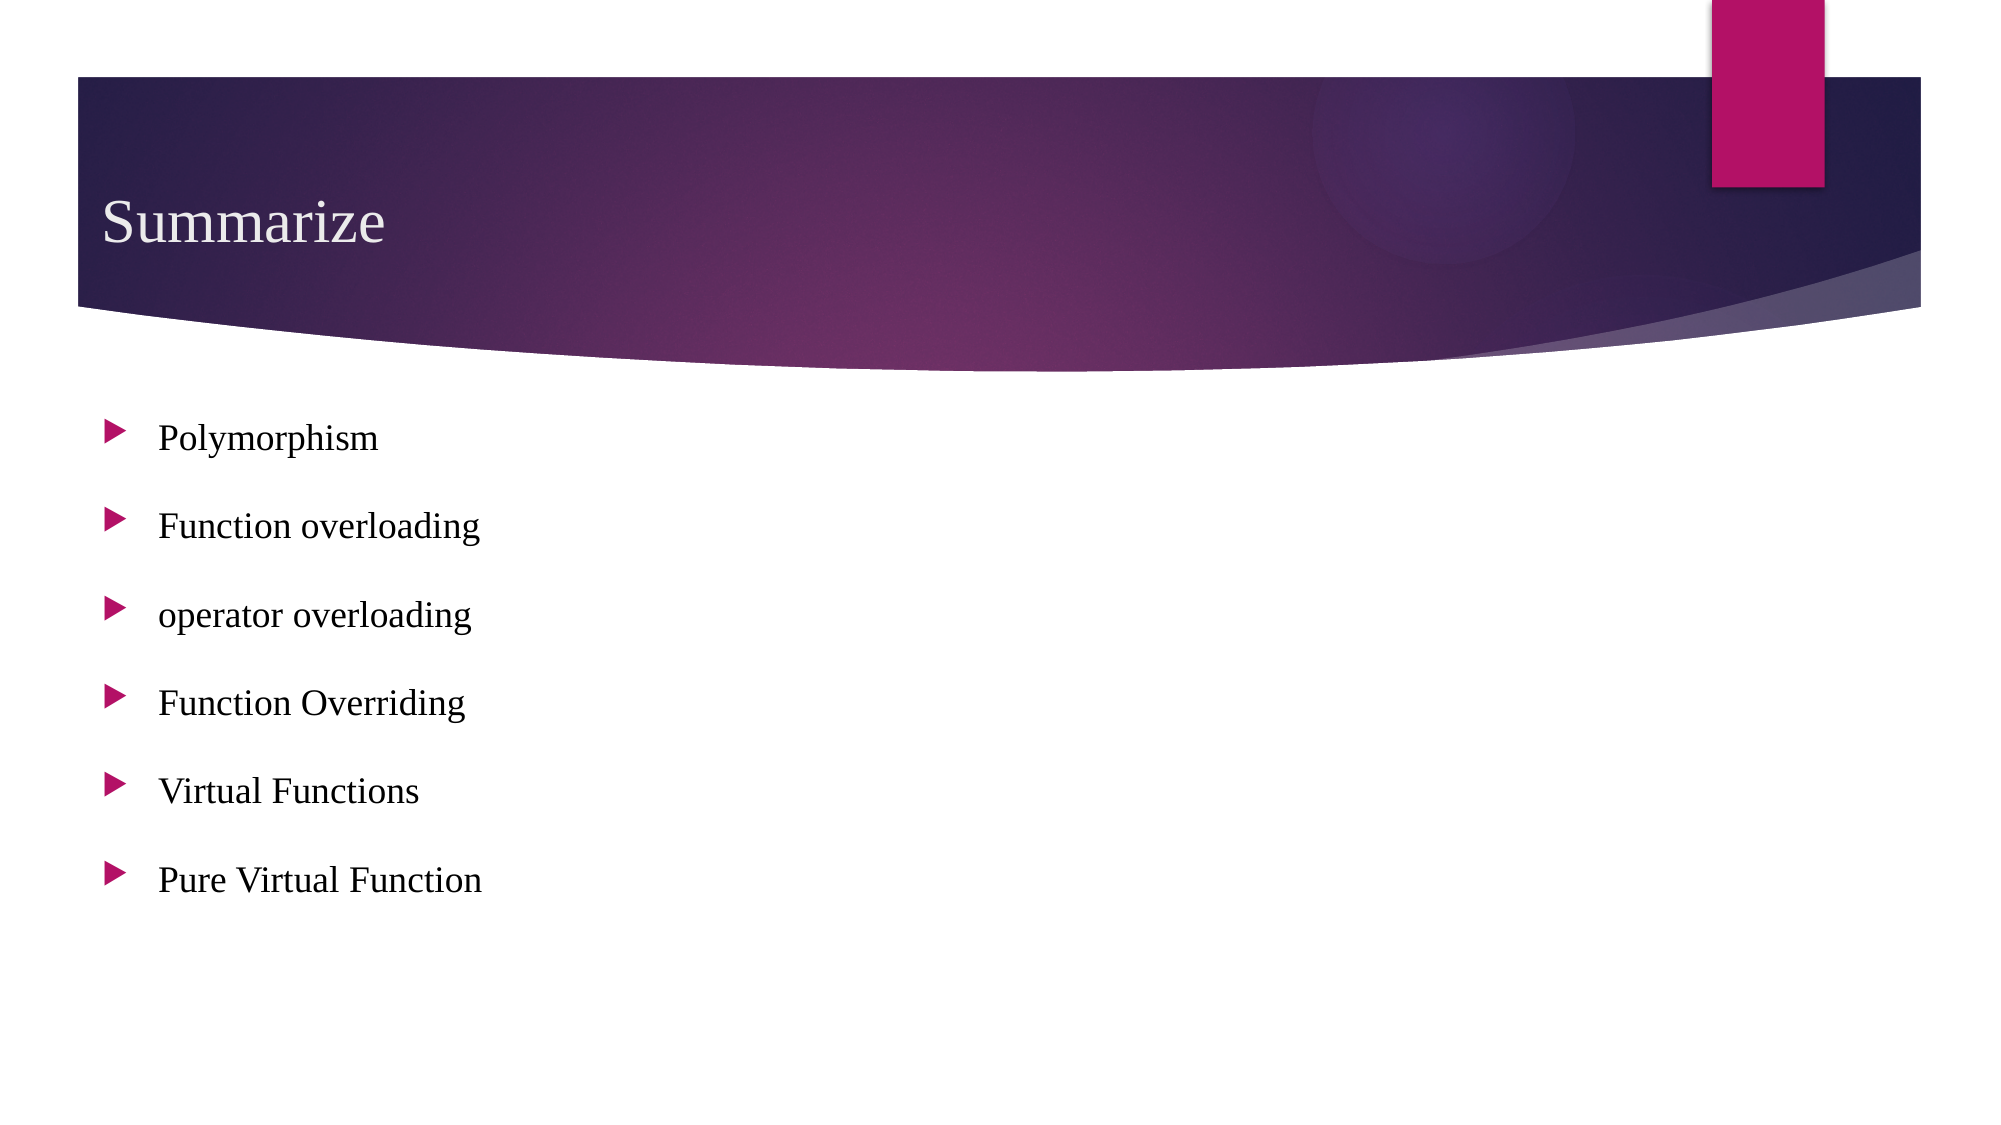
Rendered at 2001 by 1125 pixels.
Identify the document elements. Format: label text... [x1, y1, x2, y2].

list Polymorphism Function overloading operator overloading Function Overriding Virtual Functions Pure Virtual Function [86, 382, 1916, 983]
title Summarize [86, 159, 1627, 276]
